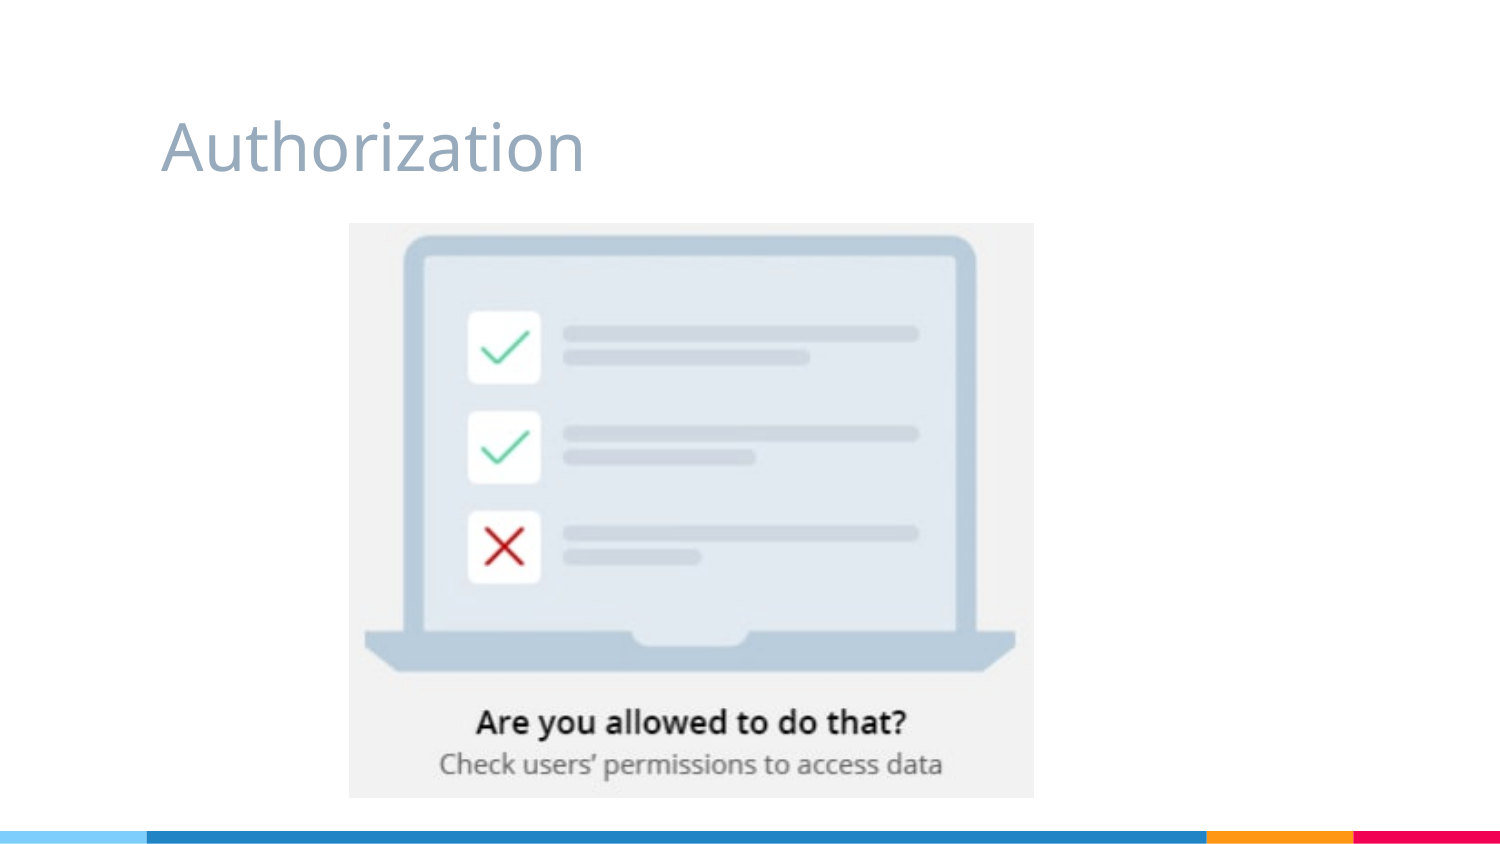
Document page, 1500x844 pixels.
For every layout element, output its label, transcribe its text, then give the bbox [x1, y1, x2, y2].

title Authorization [146, 58, 1207, 200]
picture [349, 223, 1034, 798]
